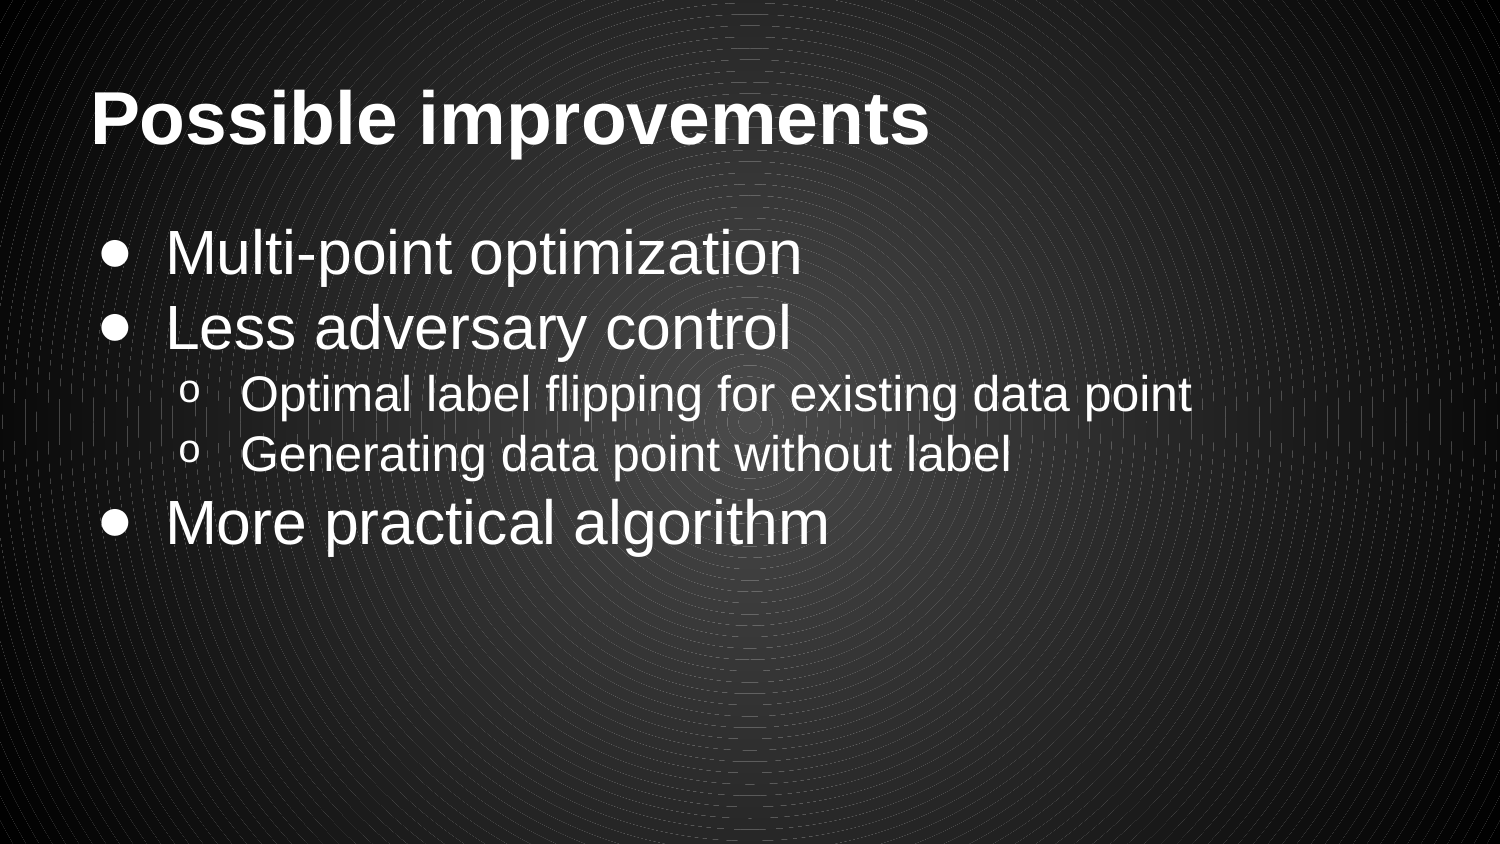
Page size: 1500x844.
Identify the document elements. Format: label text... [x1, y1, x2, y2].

list Multi-point optimization Less adversary control Optimal label flipping for existing data point Generating data point without label More practical algorithm [75, 196, 1425, 808]
title Possible improvements [75, 33, 1425, 175]
